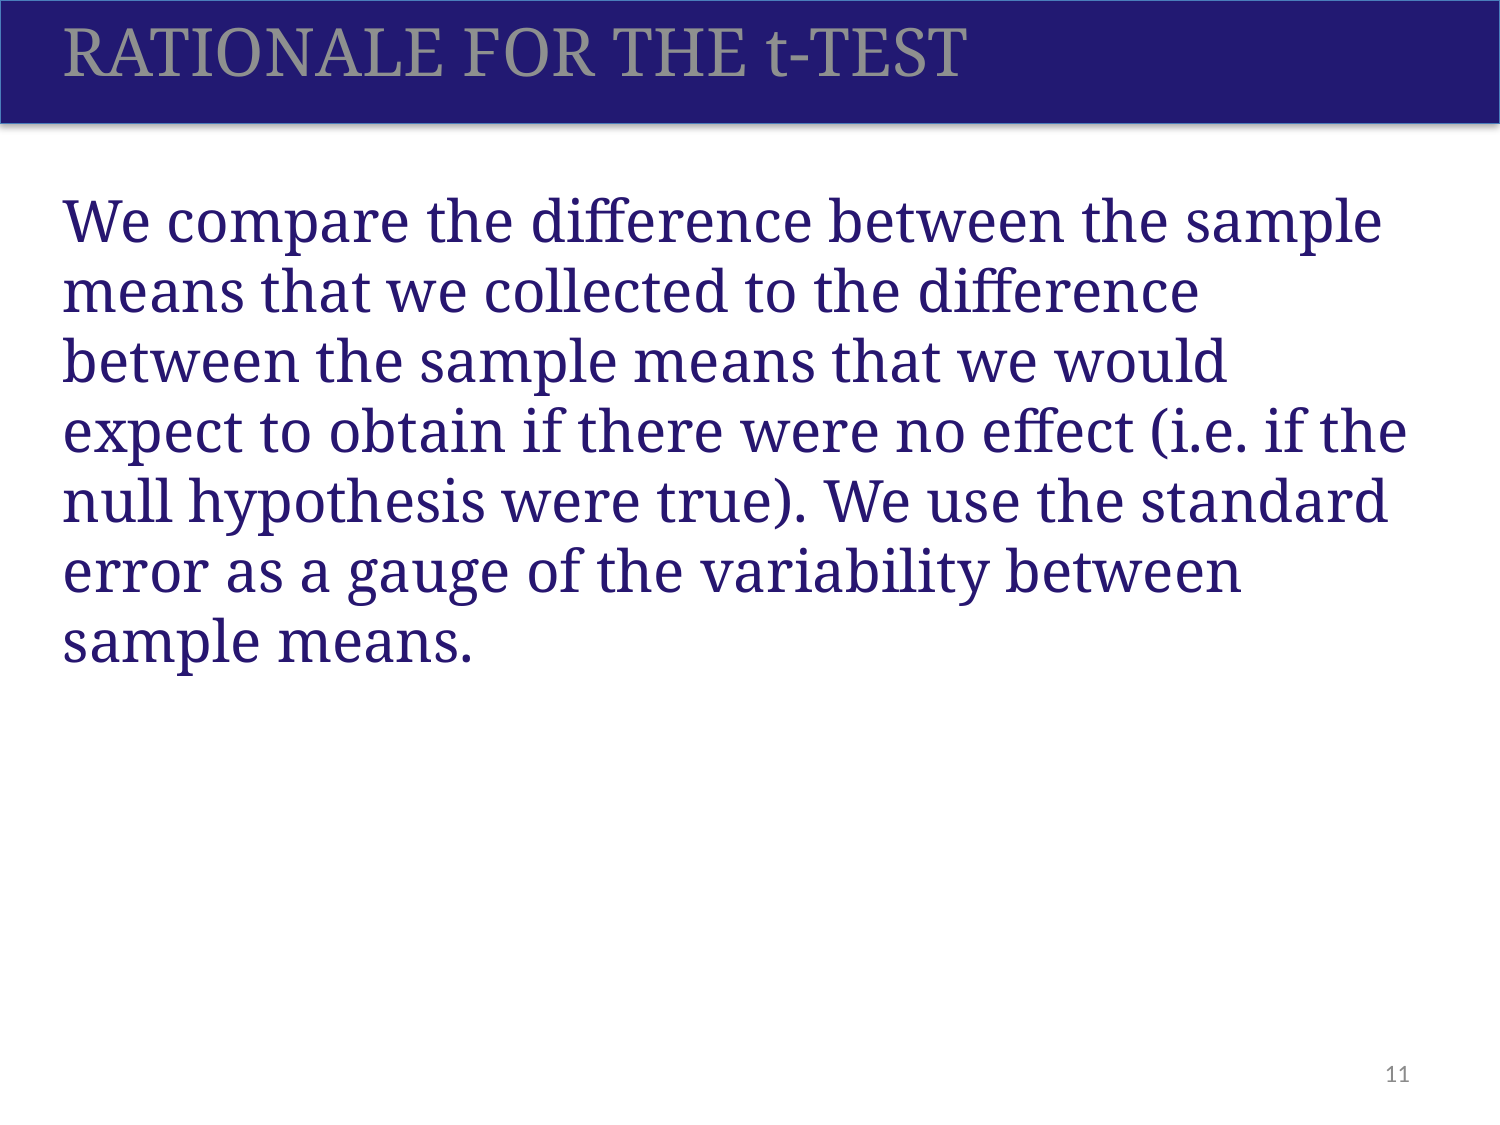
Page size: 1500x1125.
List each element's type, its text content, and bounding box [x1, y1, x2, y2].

slide_number 11 [1074, 1042, 1425, 1103]
list We compare the difference between the sample means that we collected to the difference between the sample means that we would expect to obtain if there were no effect (i.e. if the null hypothesis were true). We use the standard error as a gauge of the variability between sample means. [47, 177, 1425, 1005]
text_box Rationale for the t-test [47, 0, 1500, 100]
text_box [0, 0, 1500, 124]
